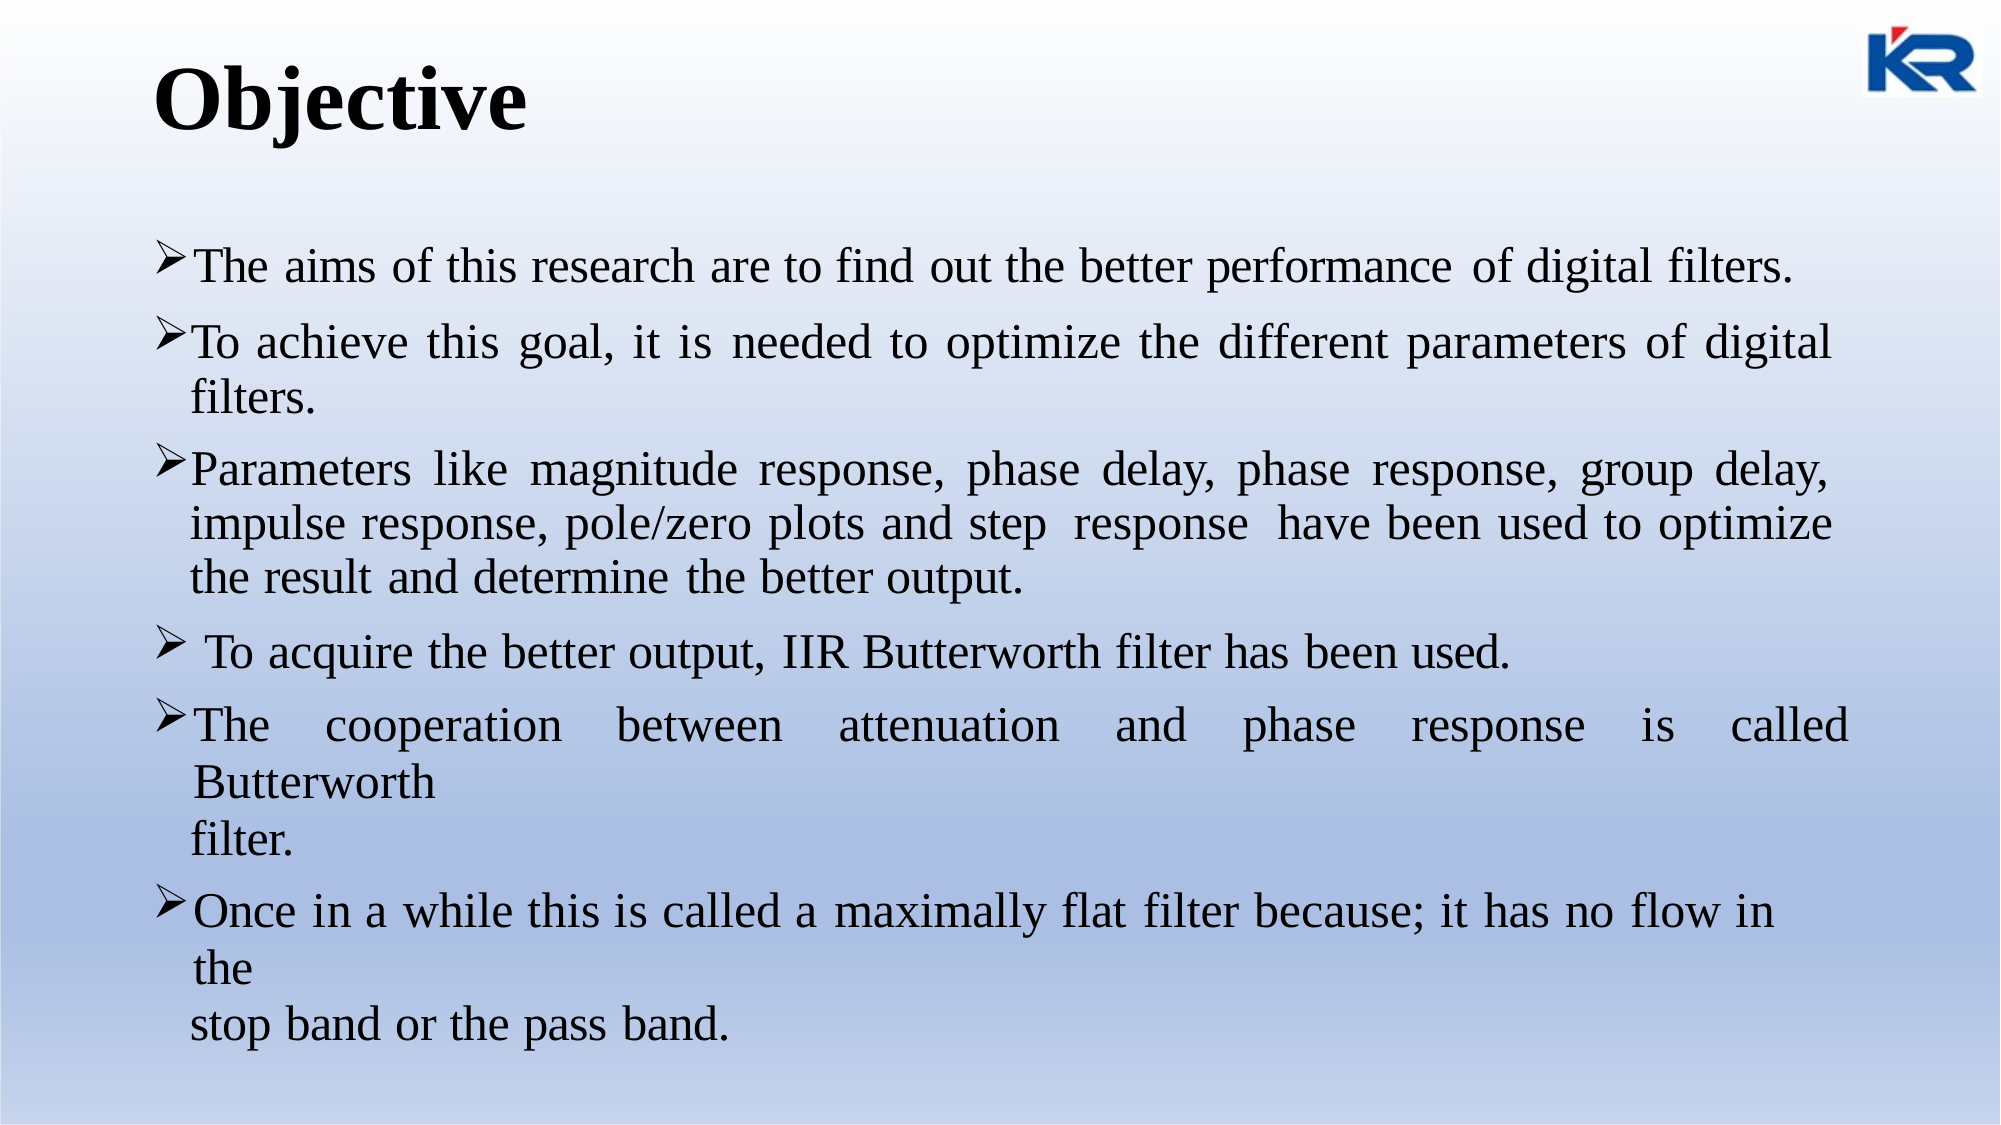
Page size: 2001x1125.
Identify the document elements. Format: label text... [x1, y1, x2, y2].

text_box The aims of this research are to find out the better performance of digital filters. To achieve this goal, it is needed to optimize the different parameters of digital filters. Parameters like magnitude response, phase delay, phase response, group delay, impulse response, pole/zero plots and step response have been used to optimize the result and determine the better output. To acquire the better output, IIR Butterworth filter has been used. The cooperation between attenuation and phase response is called Butterworth filter. Once in a while this is called a maximally flat filter because; it has no flow in the stop band or the pass band. [150, 215, 1853, 1051]
title Objective [150, 35, 532, 215]
picture [0, 0, 2000, 1125]
